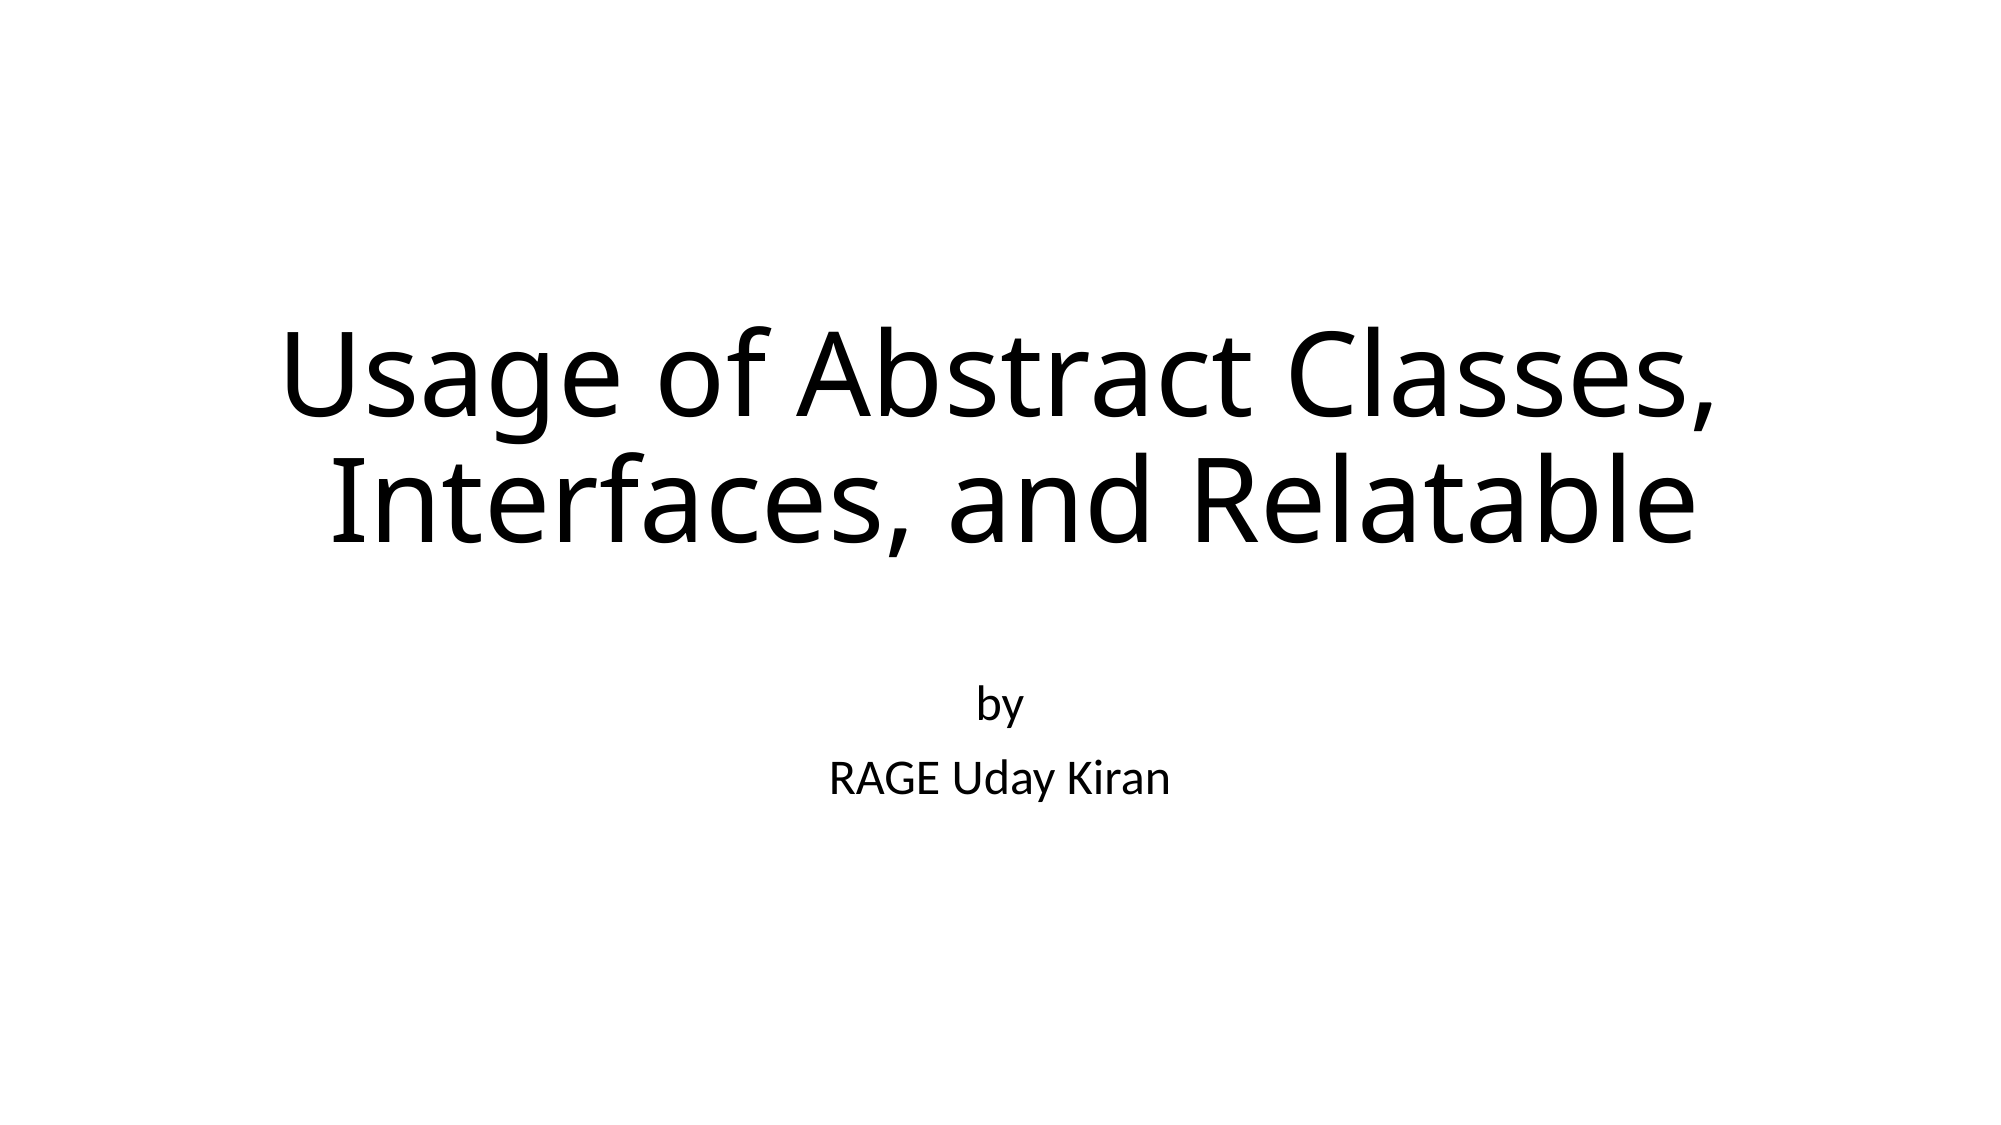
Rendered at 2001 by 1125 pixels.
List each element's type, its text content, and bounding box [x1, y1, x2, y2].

subtitle by RAGE Uday Kiran [249, 669, 1750, 941]
title Usage of Abstract Classes, Interfaces, and Relatable [249, 184, 1750, 576]
